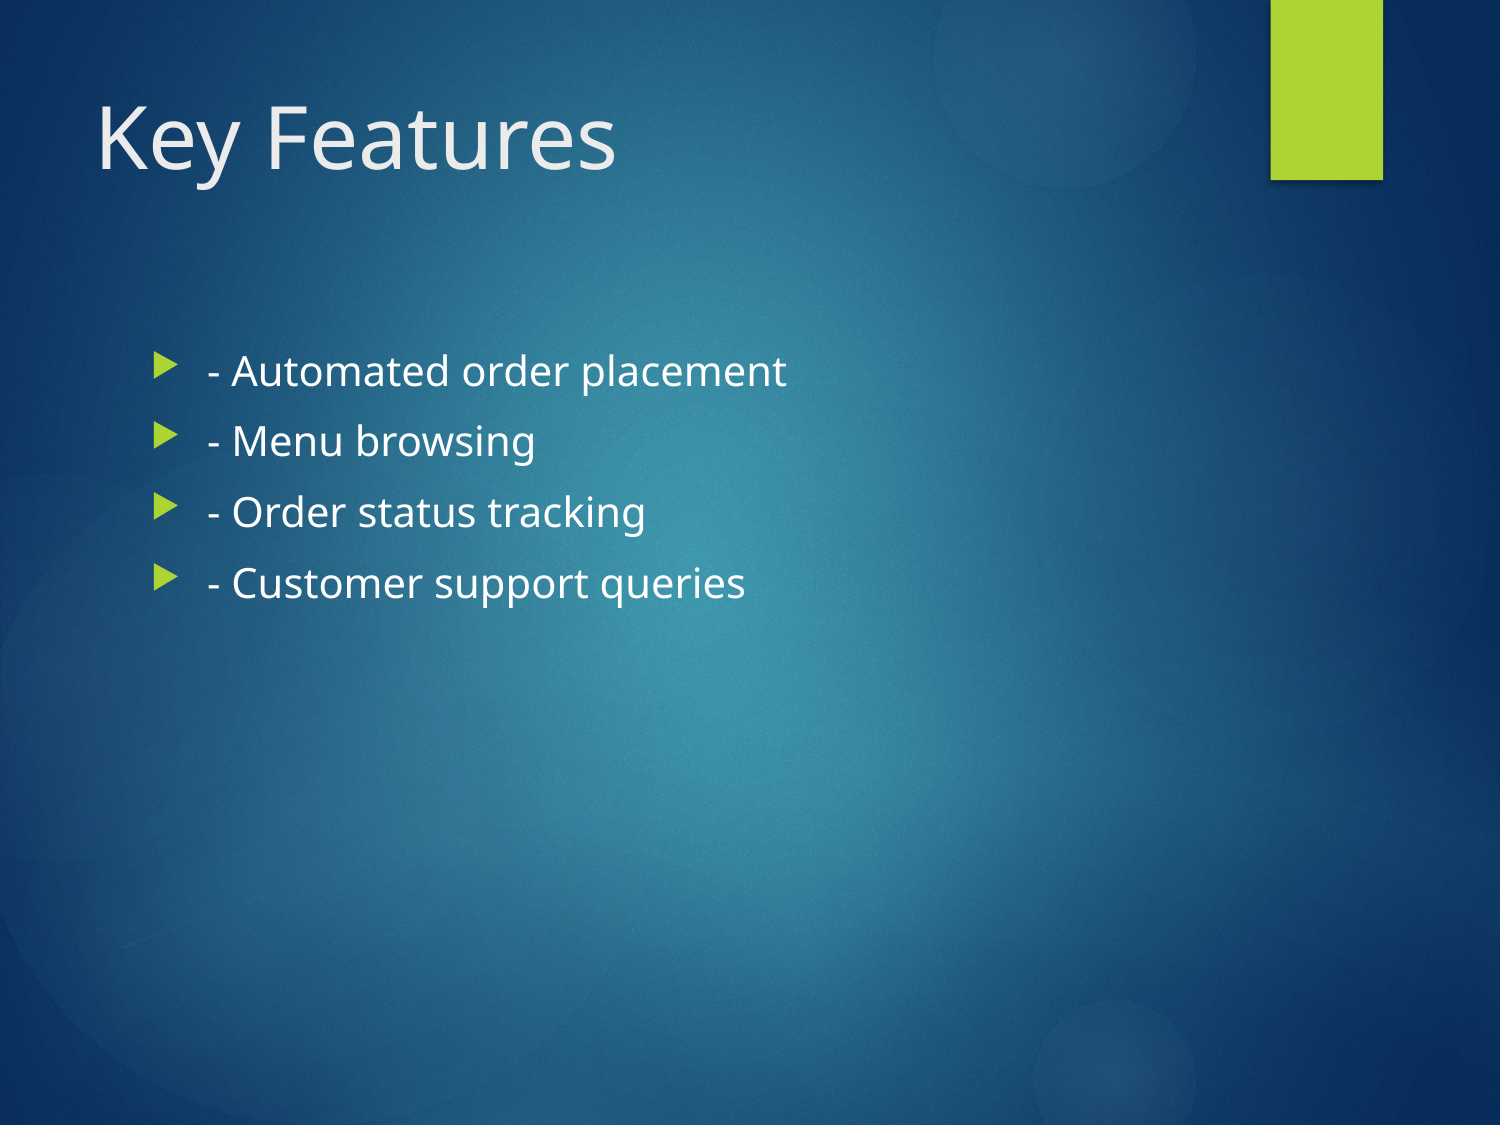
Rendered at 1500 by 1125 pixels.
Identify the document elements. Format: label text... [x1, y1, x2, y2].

list - Automated order placement - Menu browsing - Order status tracking - Customer support queries [135, 336, 1237, 1025]
title Key Features [79, 74, 1237, 304]
